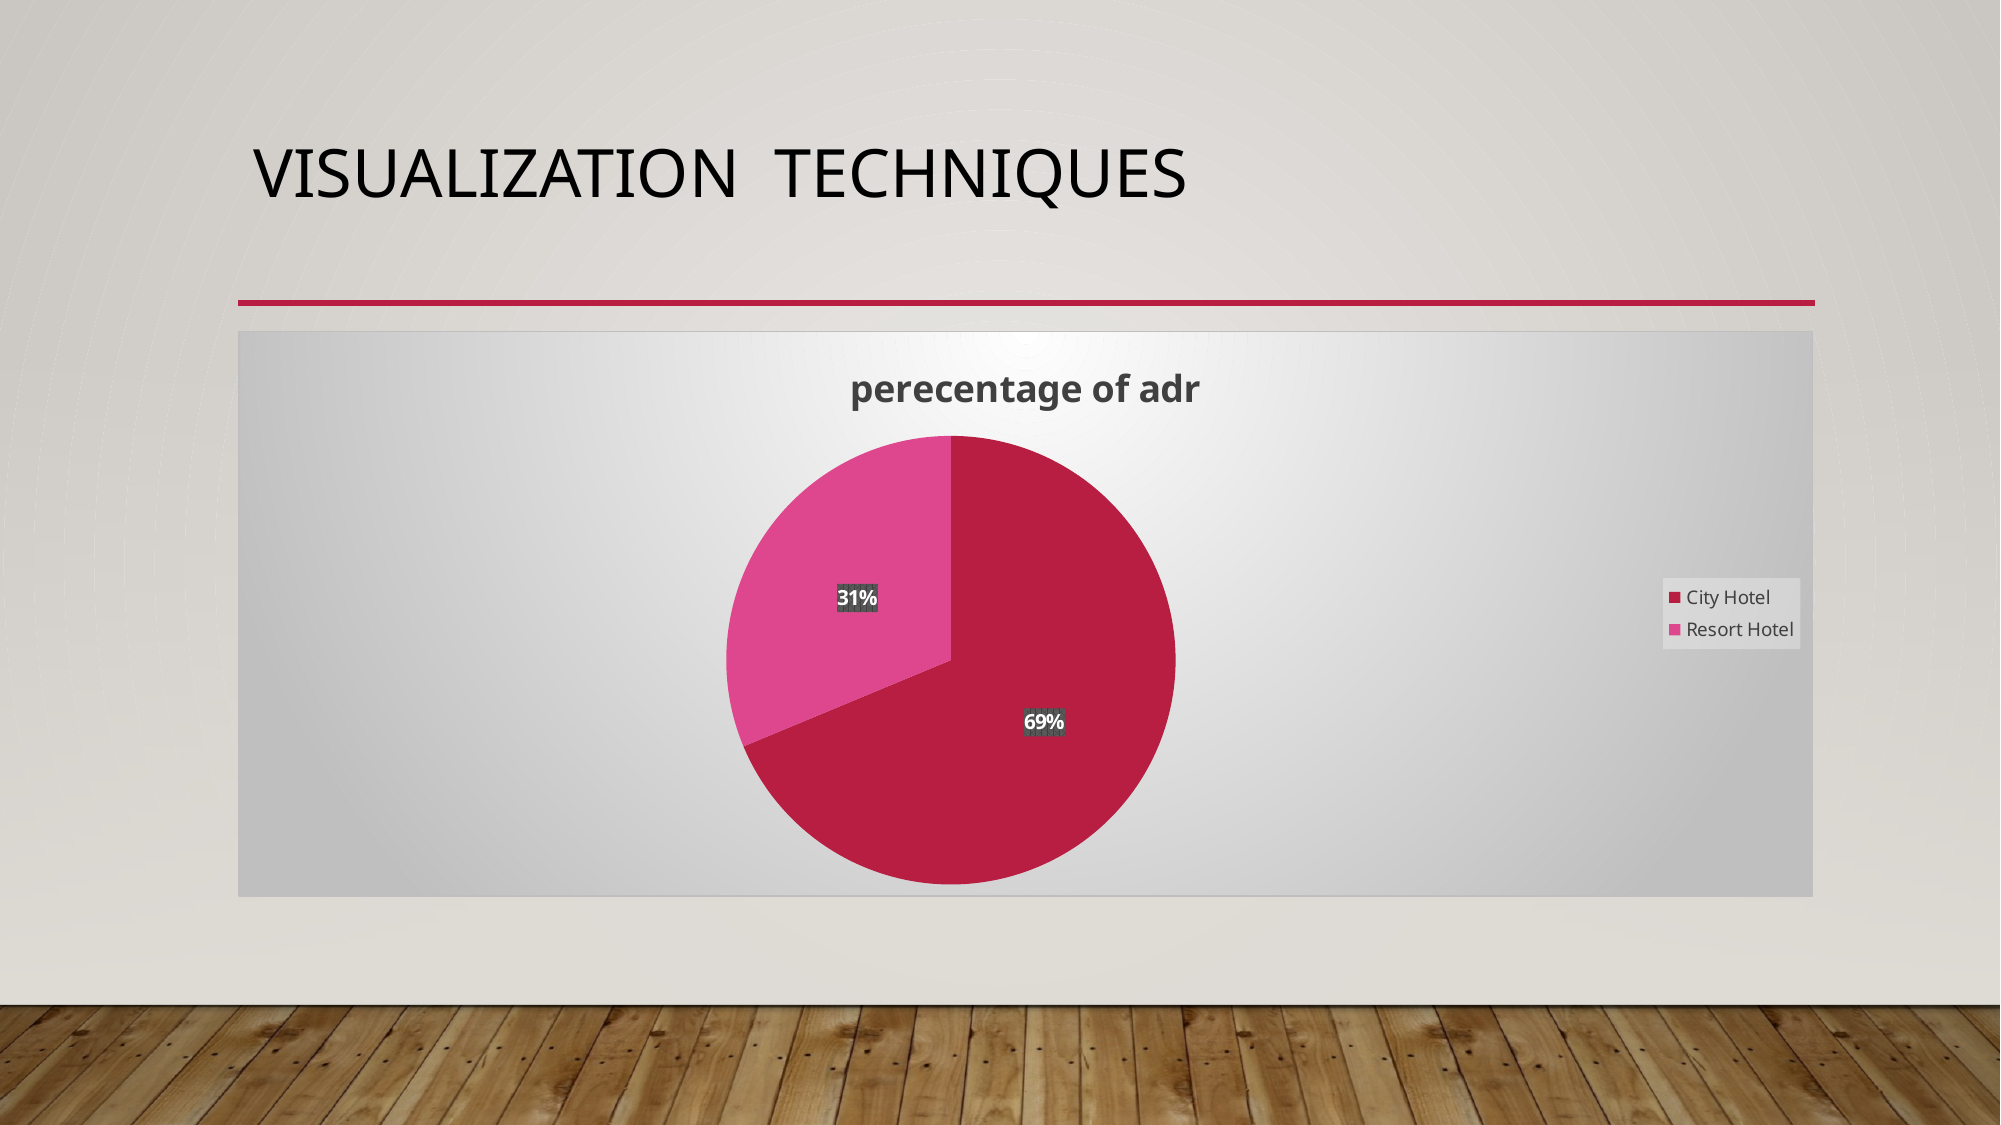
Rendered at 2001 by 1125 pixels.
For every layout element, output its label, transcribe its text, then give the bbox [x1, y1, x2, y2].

title Visualization techniques [238, 131, 1814, 305]
picture [0, 1005, 2000, 1125]
chart [237, 330, 1814, 897]
